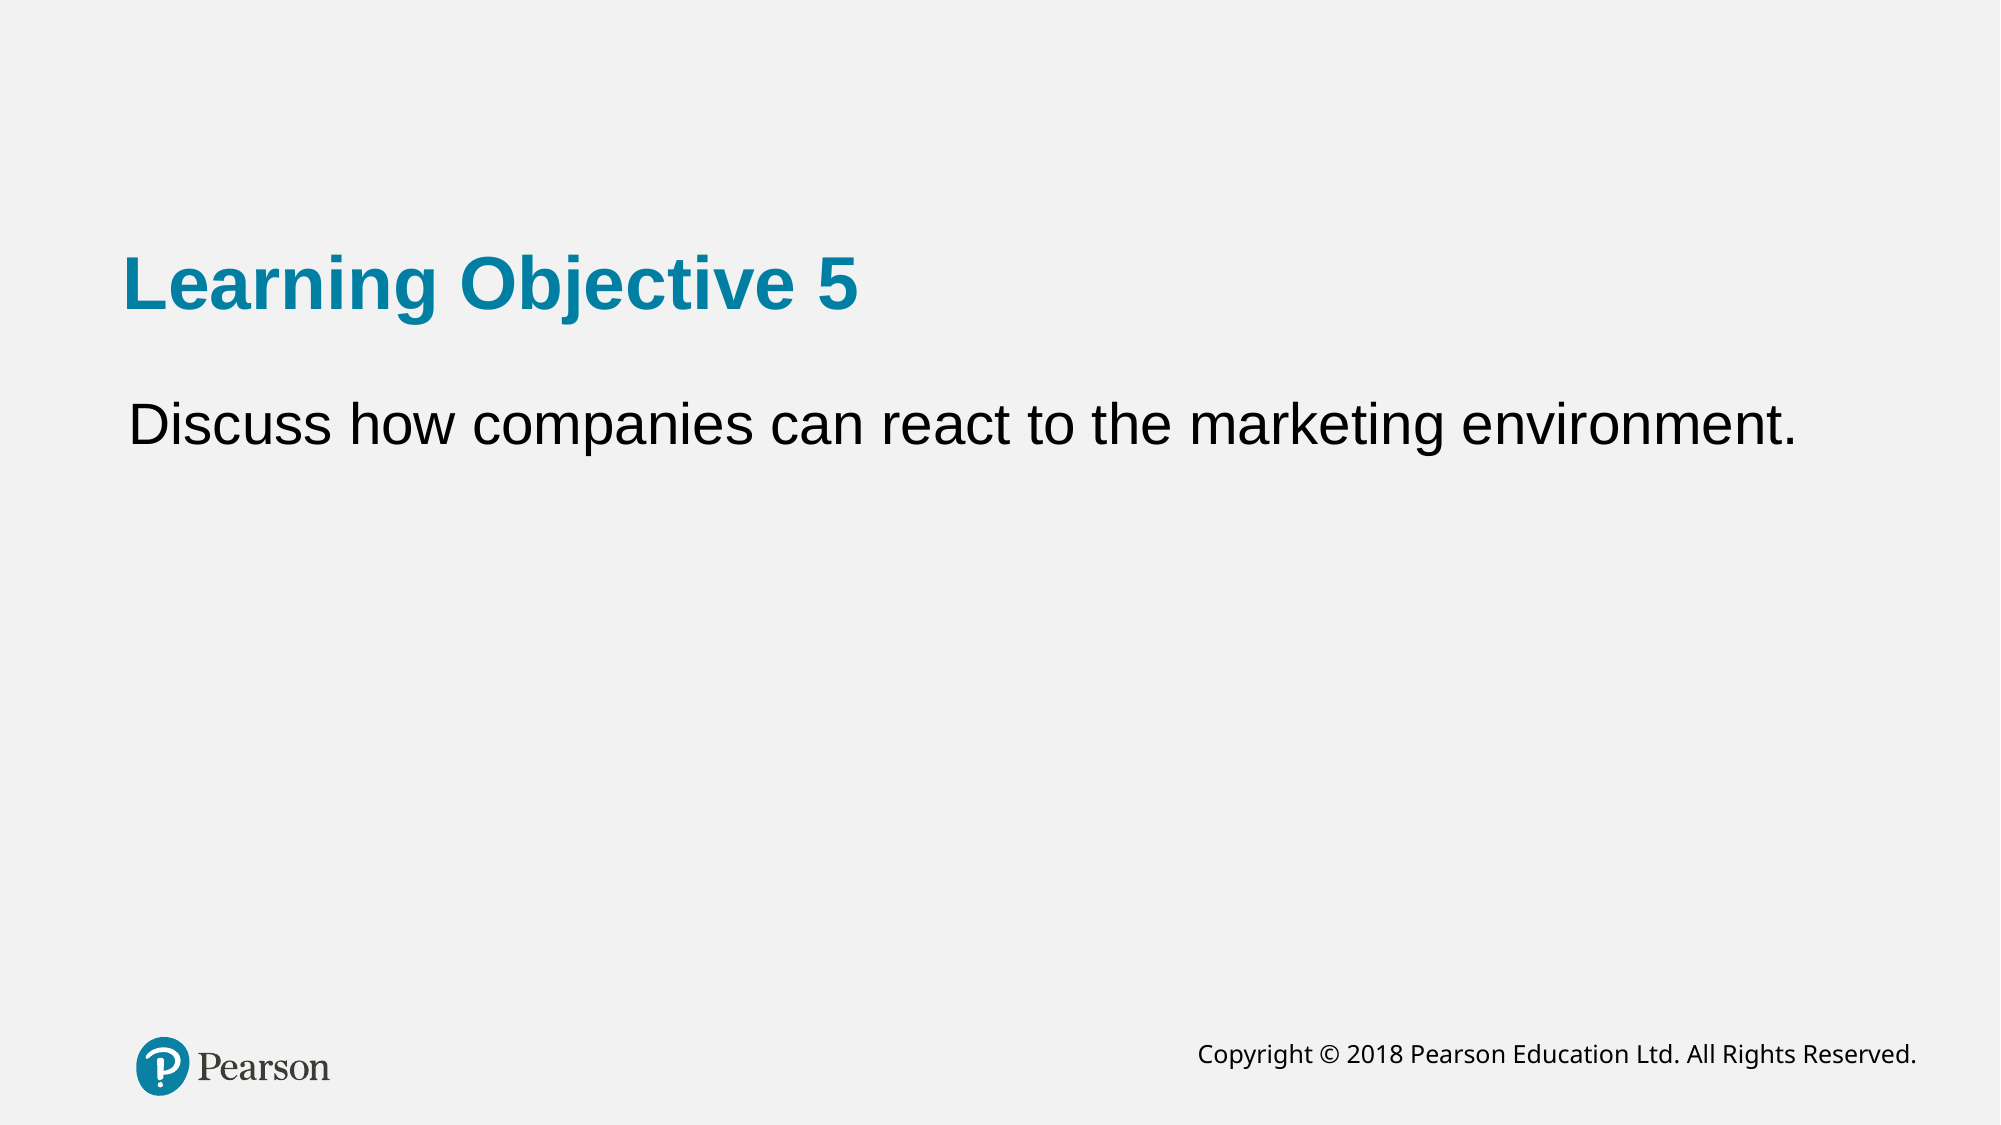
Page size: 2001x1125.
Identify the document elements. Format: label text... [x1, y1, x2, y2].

title Learning Objective 5 [107, 233, 1899, 338]
list Discuss how companies can react to the marketing environment. [113, 386, 1898, 621]
